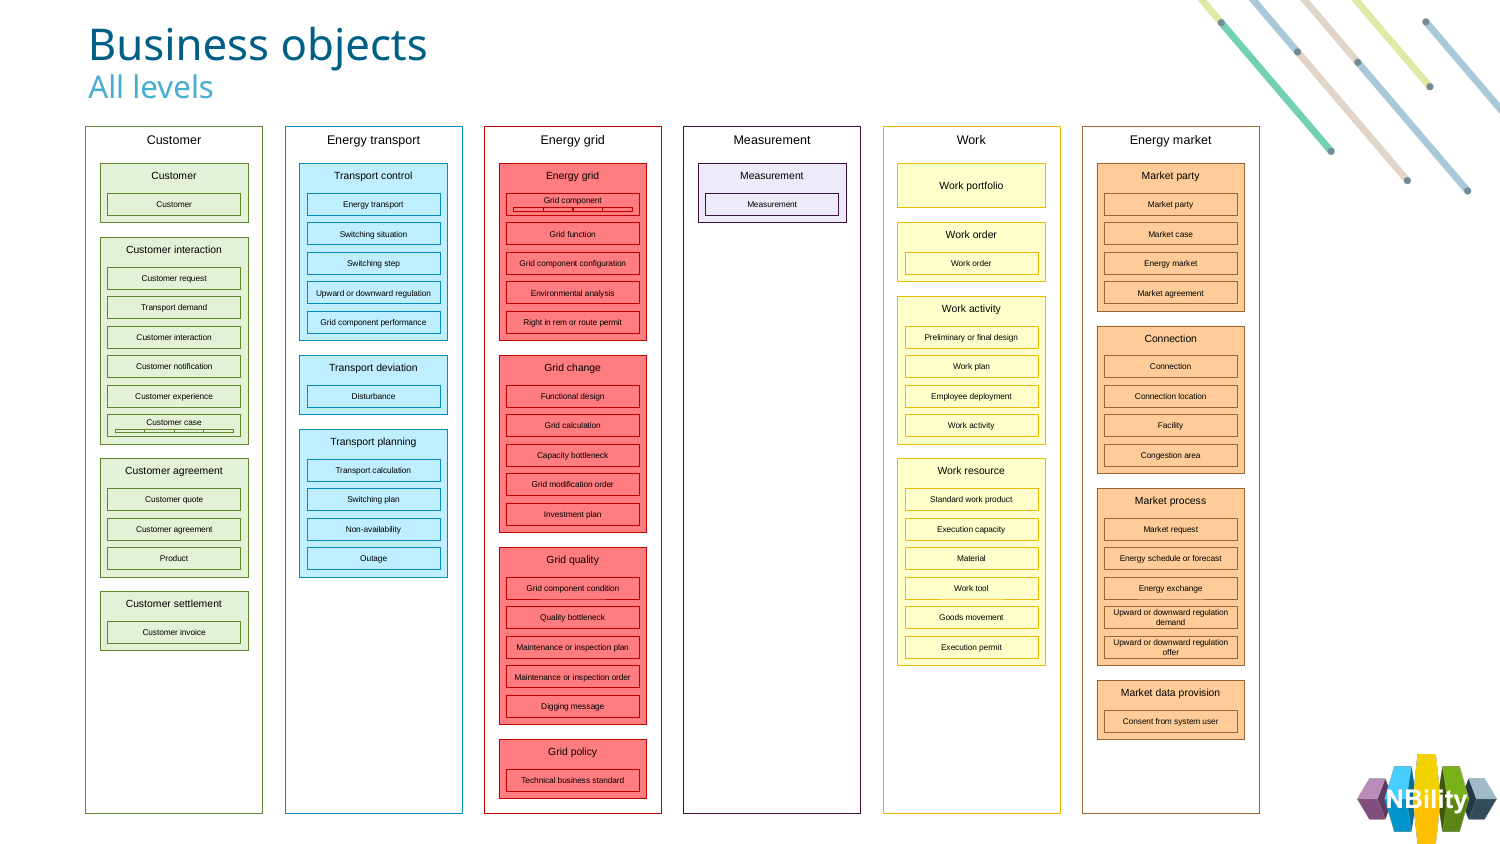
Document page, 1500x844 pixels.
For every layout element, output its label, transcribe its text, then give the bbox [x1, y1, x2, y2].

text_box Standard work product [904, 487, 1039, 511]
text_box .3. Perform/facilitate market processes [0, 0, 1500, 844]
text_box Execution capacity [904, 517, 1039, 541]
text_box Maintenance or inspection plan [505, 635, 640, 659]
text_box [601, 207, 633, 212]
text_box Work order [904, 251, 1039, 275]
text_box Energy grid [483, 126, 662, 814]
text_box Customer interaction [99, 236, 249, 445]
text_box Customer [99, 162, 249, 223]
text_box Energy grid [498, 162, 648, 342]
text_box Employee deployment [904, 384, 1039, 408]
text_box Grid calculation [505, 413, 640, 438]
text_box Customer invoice [107, 620, 242, 644]
text_box Measurement [697, 162, 847, 223]
text_box Preliminary or final design [904, 325, 1039, 349]
picture [1357, 754, 1499, 844]
text_box Customer interaction [107, 325, 242, 349]
text_box Market party [1103, 192, 1238, 216]
text_box Execution permit [904, 635, 1039, 659]
text_box Customer [107, 192, 242, 216]
text_box Grid component performance [306, 310, 441, 334]
text_box Upward or downward regulation demand [1103, 605, 1238, 630]
text_box Customer quote [107, 487, 242, 511]
text_box Business objects [87, 25, 1500, 85]
text_box Energy market [1103, 251, 1238, 275]
text_box [203, 428, 234, 434]
text_box Transport demand [107, 295, 242, 320]
text_box Work plan [904, 354, 1039, 379]
text_box Facility [1103, 413, 1238, 438]
text_box Energy transport [306, 192, 441, 216]
text_box Customer agreement [107, 517, 242, 541]
text_box Customer [85, 126, 264, 814]
text_box Market data provision [1096, 679, 1246, 740]
text_box Market party [1096, 162, 1246, 312]
text_box Goods movement [904, 605, 1039, 630]
text_box Non-availability [306, 517, 441, 541]
text_box Investment plan [505, 502, 640, 526]
text_box Transport deviation [299, 354, 448, 415]
text_box Material [904, 546, 1039, 571]
text_box Measurement [682, 126, 862, 814]
text_box Energy market [1081, 126, 1260, 814]
text_box Product [107, 546, 242, 571]
text_box Energy schedule or forecast [1103, 546, 1238, 571]
text_box Market process [1096, 487, 1246, 666]
text_box Switching situation [306, 222, 441, 246]
text_box Technical business standard [505, 768, 640, 792]
text_box Customer agreement [99, 458, 249, 578]
text_box Market agreement [1103, 281, 1238, 305]
text_box Digging message [505, 694, 640, 718]
text_box Customer experience [107, 384, 242, 408]
text_box Work tool [904, 576, 1039, 600]
text_box Switching step [306, 251, 441, 275]
text_box Right in rem or route permit [505, 310, 640, 334]
text_box All levels [88, 59, 1252, 93]
text_box Measurement [705, 192, 839, 216]
text_box Work portfolio [897, 162, 1046, 209]
text_box [146, 428, 173, 434]
text_box Functional design [505, 384, 640, 408]
text_box Environmental analysis [505, 281, 640, 305]
text_box Quality bottleneck [505, 605, 640, 630]
text_box [572, 207, 601, 212]
text_box Capacity bottleneck [505, 443, 640, 467]
text_box Upward or downward regulation [306, 281, 441, 305]
text_box Work order [897, 221, 1046, 283]
text_box [544, 207, 572, 212]
text_box Switching plan [306, 487, 441, 511]
text_box Connection [1096, 325, 1246, 474]
text_box Work resource [897, 458, 1046, 666]
text_box Energy transport [284, 126, 463, 814]
text_box Grid change [498, 354, 648, 534]
text_box Grid modification order [505, 473, 640, 497]
text_box Grid component [505, 192, 640, 216]
text_box Energy exchange [1103, 576, 1238, 600]
text_box Connection location [1103, 384, 1238, 408]
text_box Grid component configuration [505, 251, 640, 275]
text_box Customer notification [107, 354, 242, 379]
text_box [114, 428, 146, 434]
text_box Congestion area [1103, 443, 1238, 467]
text_box Upward or downward regulation offer [1103, 635, 1238, 659]
text_box Customer case [107, 413, 242, 438]
text_box Market request [1103, 517, 1238, 541]
text_box Work activity [897, 295, 1046, 445]
text_box Work activity [904, 413, 1039, 438]
text_box Grid function [505, 222, 640, 246]
text_box Grid quality [498, 546, 648, 725]
text_box Connection [1103, 354, 1238, 379]
text_box [513, 207, 544, 212]
text_box Transport control [299, 162, 448, 342]
text_box Transport planning [299, 428, 448, 578]
text_box Consent from system user [1103, 709, 1238, 733]
text_box [173, 428, 203, 434]
text_box Outage [306, 546, 441, 571]
text_box Maintenance or inspection order [505, 664, 640, 689]
text_box Grid policy [498, 738, 648, 799]
text_box Customer settlement [99, 591, 249, 652]
text_box Customer request [107, 266, 242, 290]
text_box Transport calculation [306, 458, 441, 482]
text_box Grid component condition [505, 576, 640, 600]
text_box Disturbance [306, 384, 441, 408]
text_box Work [882, 126, 1061, 814]
text_box Market case [1103, 222, 1238, 246]
